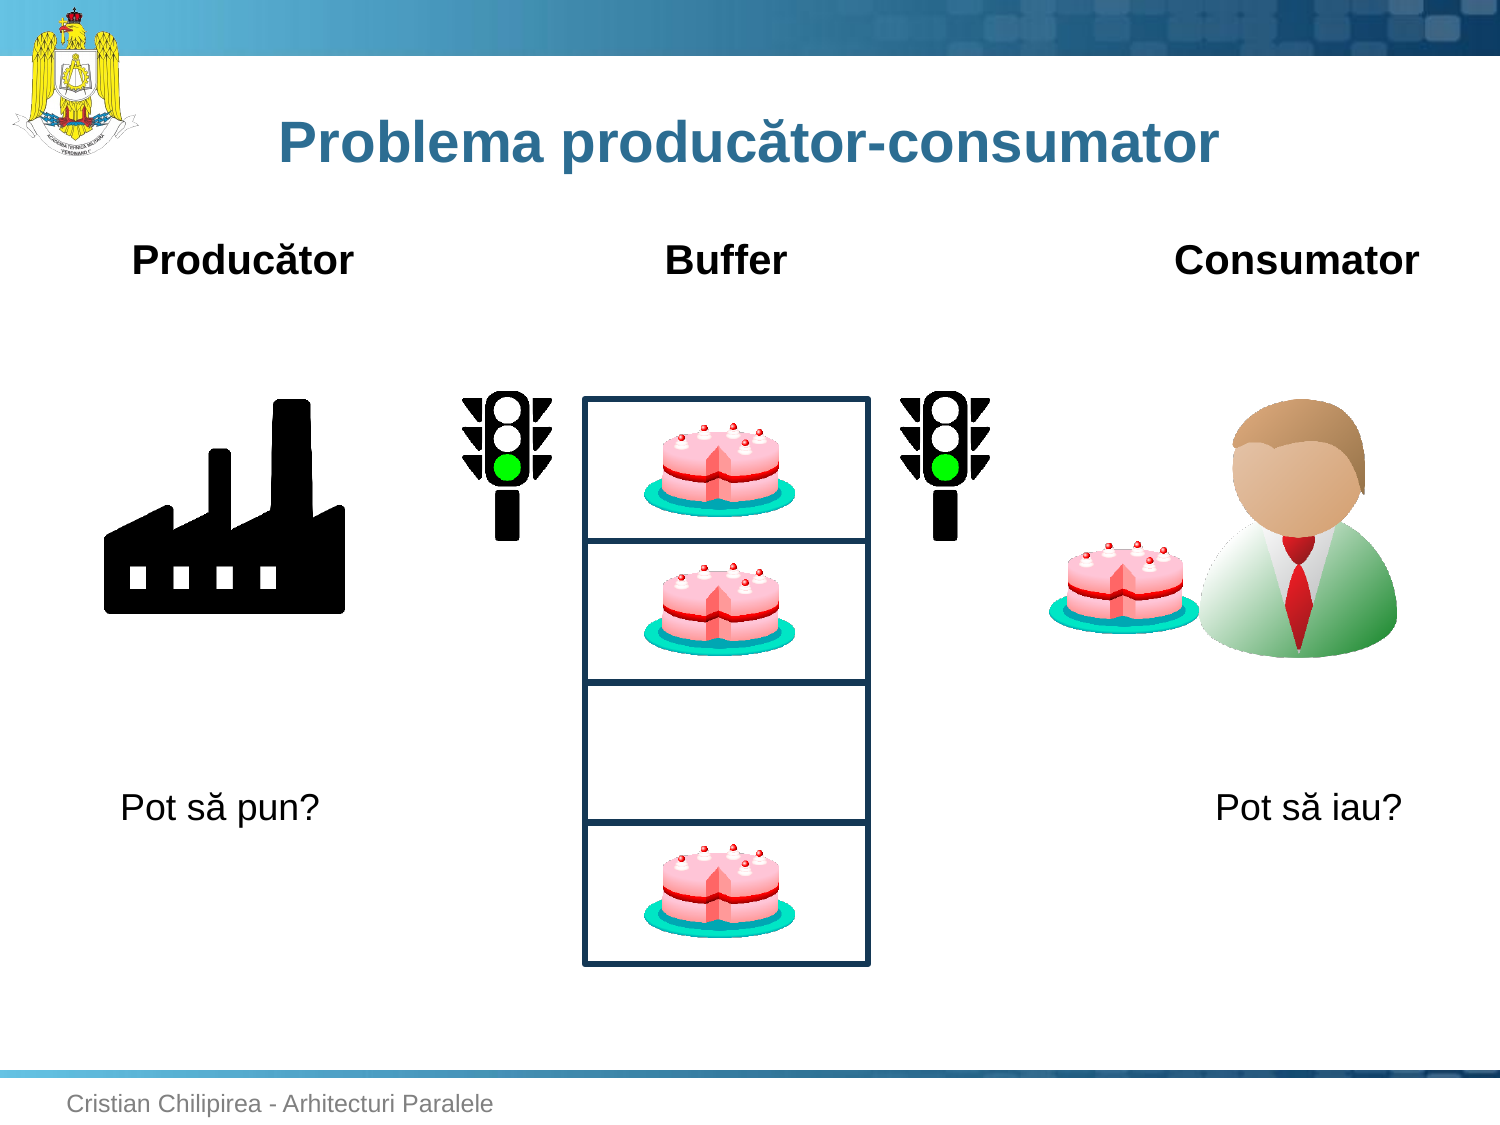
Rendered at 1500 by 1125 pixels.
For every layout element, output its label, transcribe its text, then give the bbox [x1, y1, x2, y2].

text_box Buffer [649, 225, 803, 290]
text_box [583, 820, 870, 966]
text_box [583, 539, 870, 680]
text_box [583, 397, 870, 539]
picture [0, 0, 1500, 156]
picture [644, 423, 795, 517]
picture [1049, 399, 1398, 658]
footer Cristian Chilipirea - Arhitecturi Paralele [51, 1083, 1157, 1125]
picture [644, 844, 795, 938]
picture [103, 399, 345, 615]
text_box [583, 680, 870, 820]
title Problema producător-consumator [51, 102, 1449, 178]
picture [900, 391, 990, 542]
text_box Consumator [1159, 225, 1436, 290]
text_box Producător [116, 225, 370, 290]
picture [0, 1070, 1500, 1078]
text_box Pot să pun? [105, 775, 335, 835]
picture [462, 391, 552, 542]
text_box Pot să iau? [1200, 775, 1418, 835]
picture [644, 563, 795, 657]
